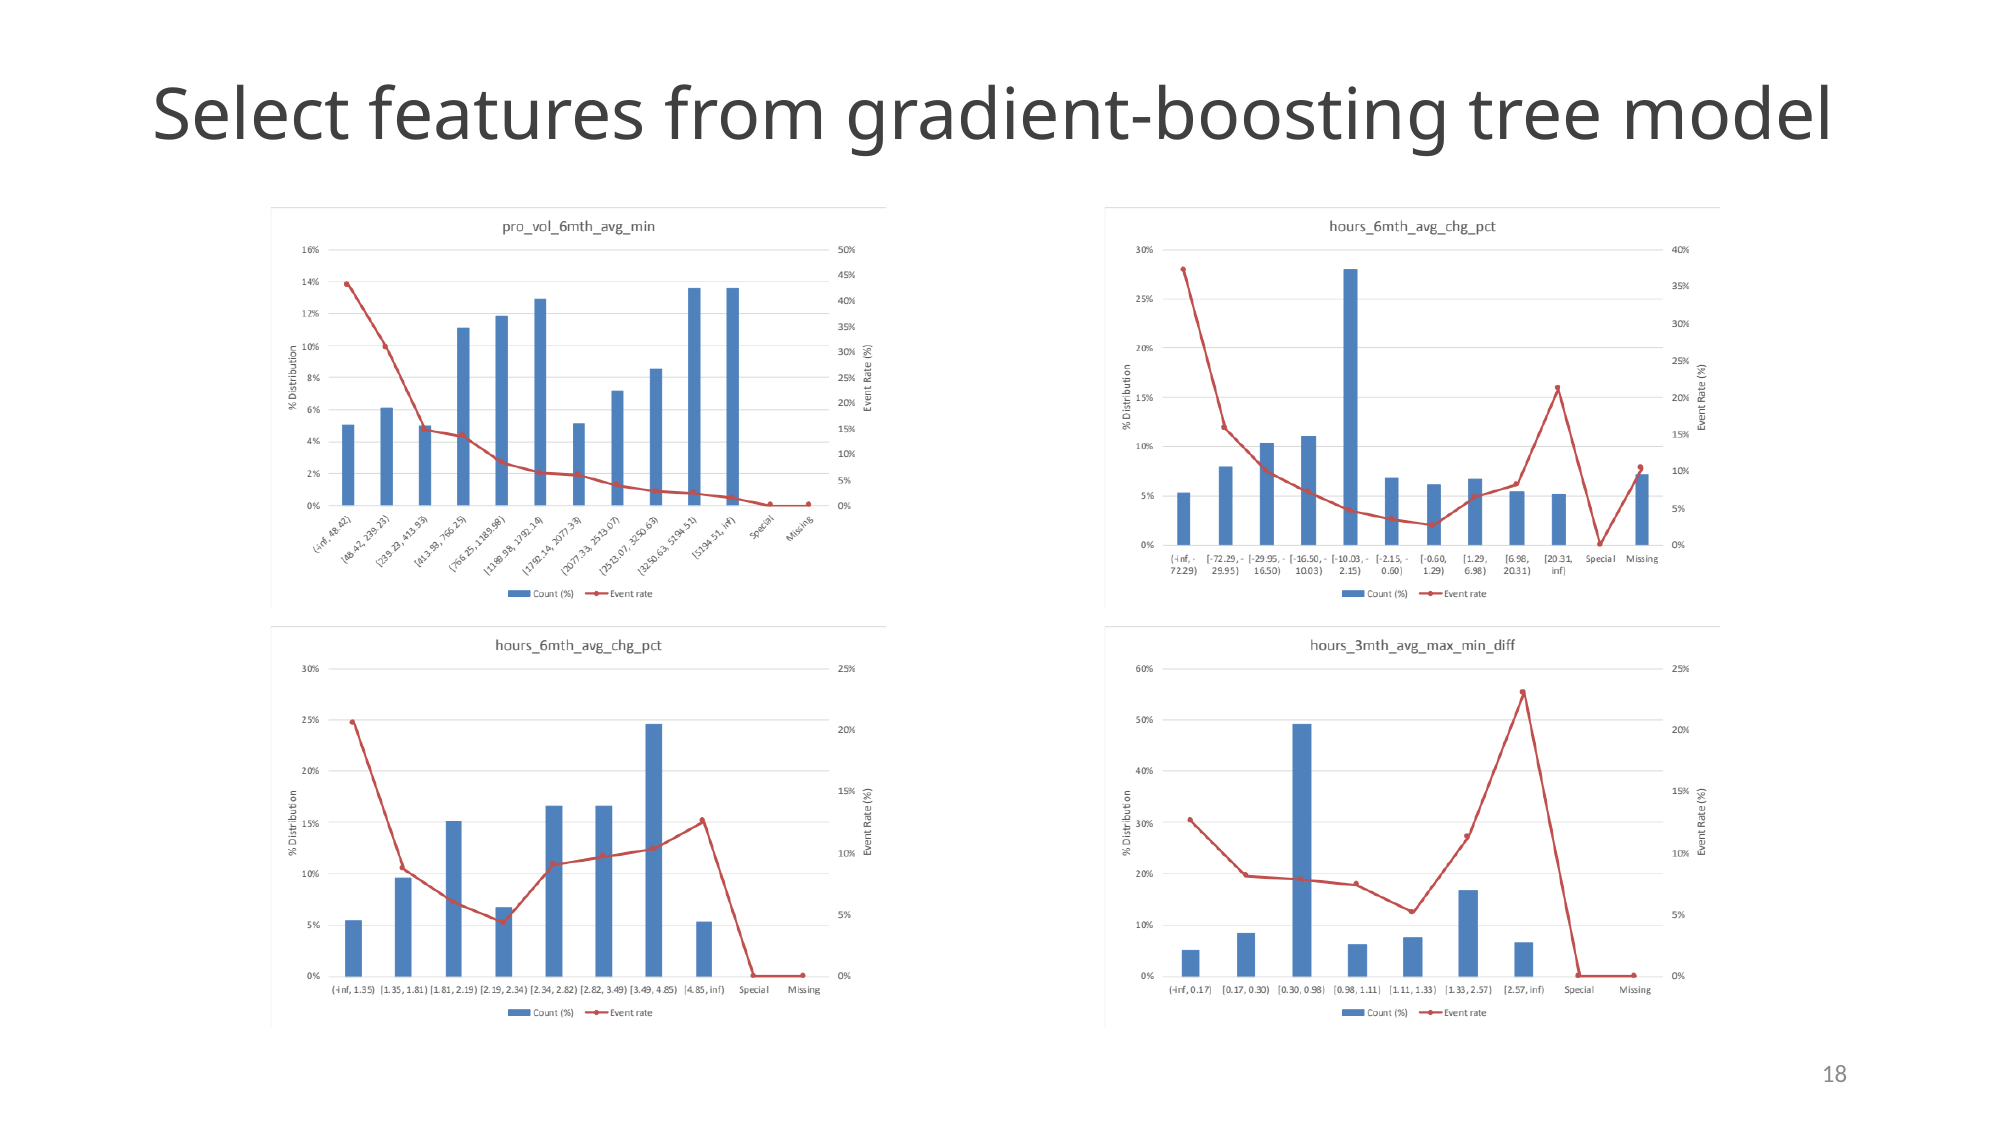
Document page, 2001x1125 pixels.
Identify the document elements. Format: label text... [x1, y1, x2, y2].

picture [270, 626, 886, 1027]
picture [1104, 626, 1720, 1027]
slide_number 18 [1412, 1042, 1863, 1103]
picture [270, 207, 886, 608]
title Select features from gradient-boosting tree model [137, 59, 1863, 173]
picture [1104, 207, 1720, 608]
